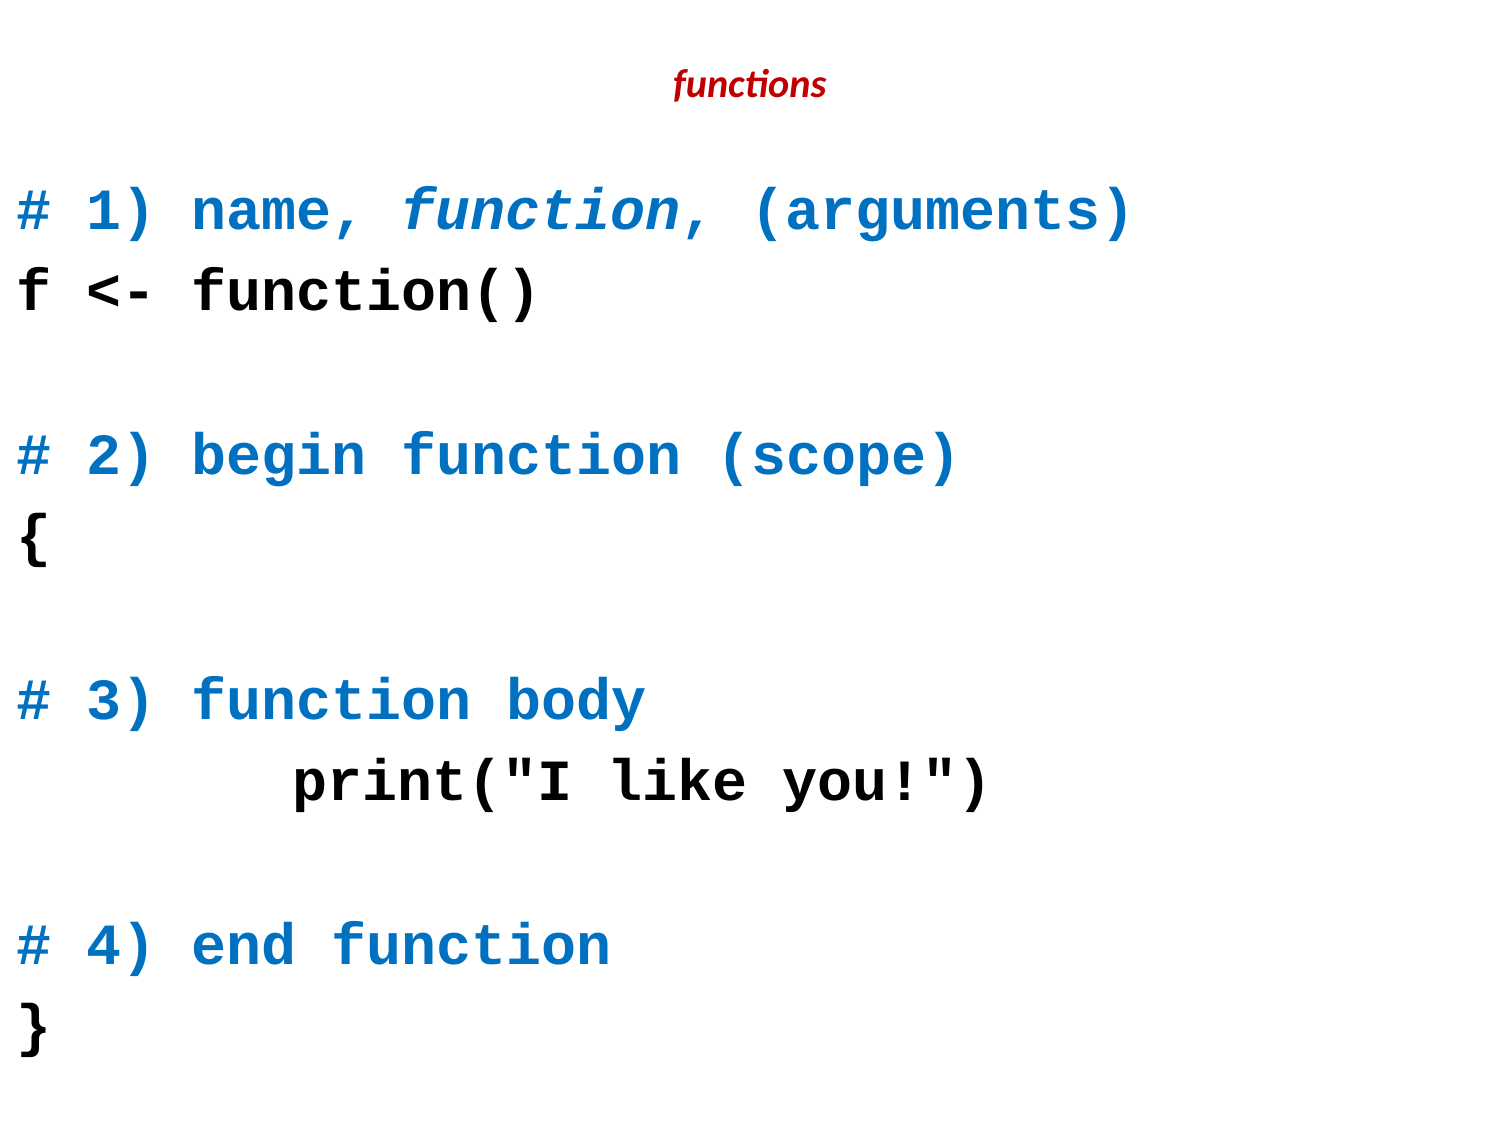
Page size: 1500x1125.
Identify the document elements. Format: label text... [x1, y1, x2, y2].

list # 1) name, function, (arguments) f <- function() # 2) begin function (scope) { # 3) function body print("I like you!") # 4) end function } [0, 163, 1500, 1125]
title functions [0, 0, 1500, 163]
